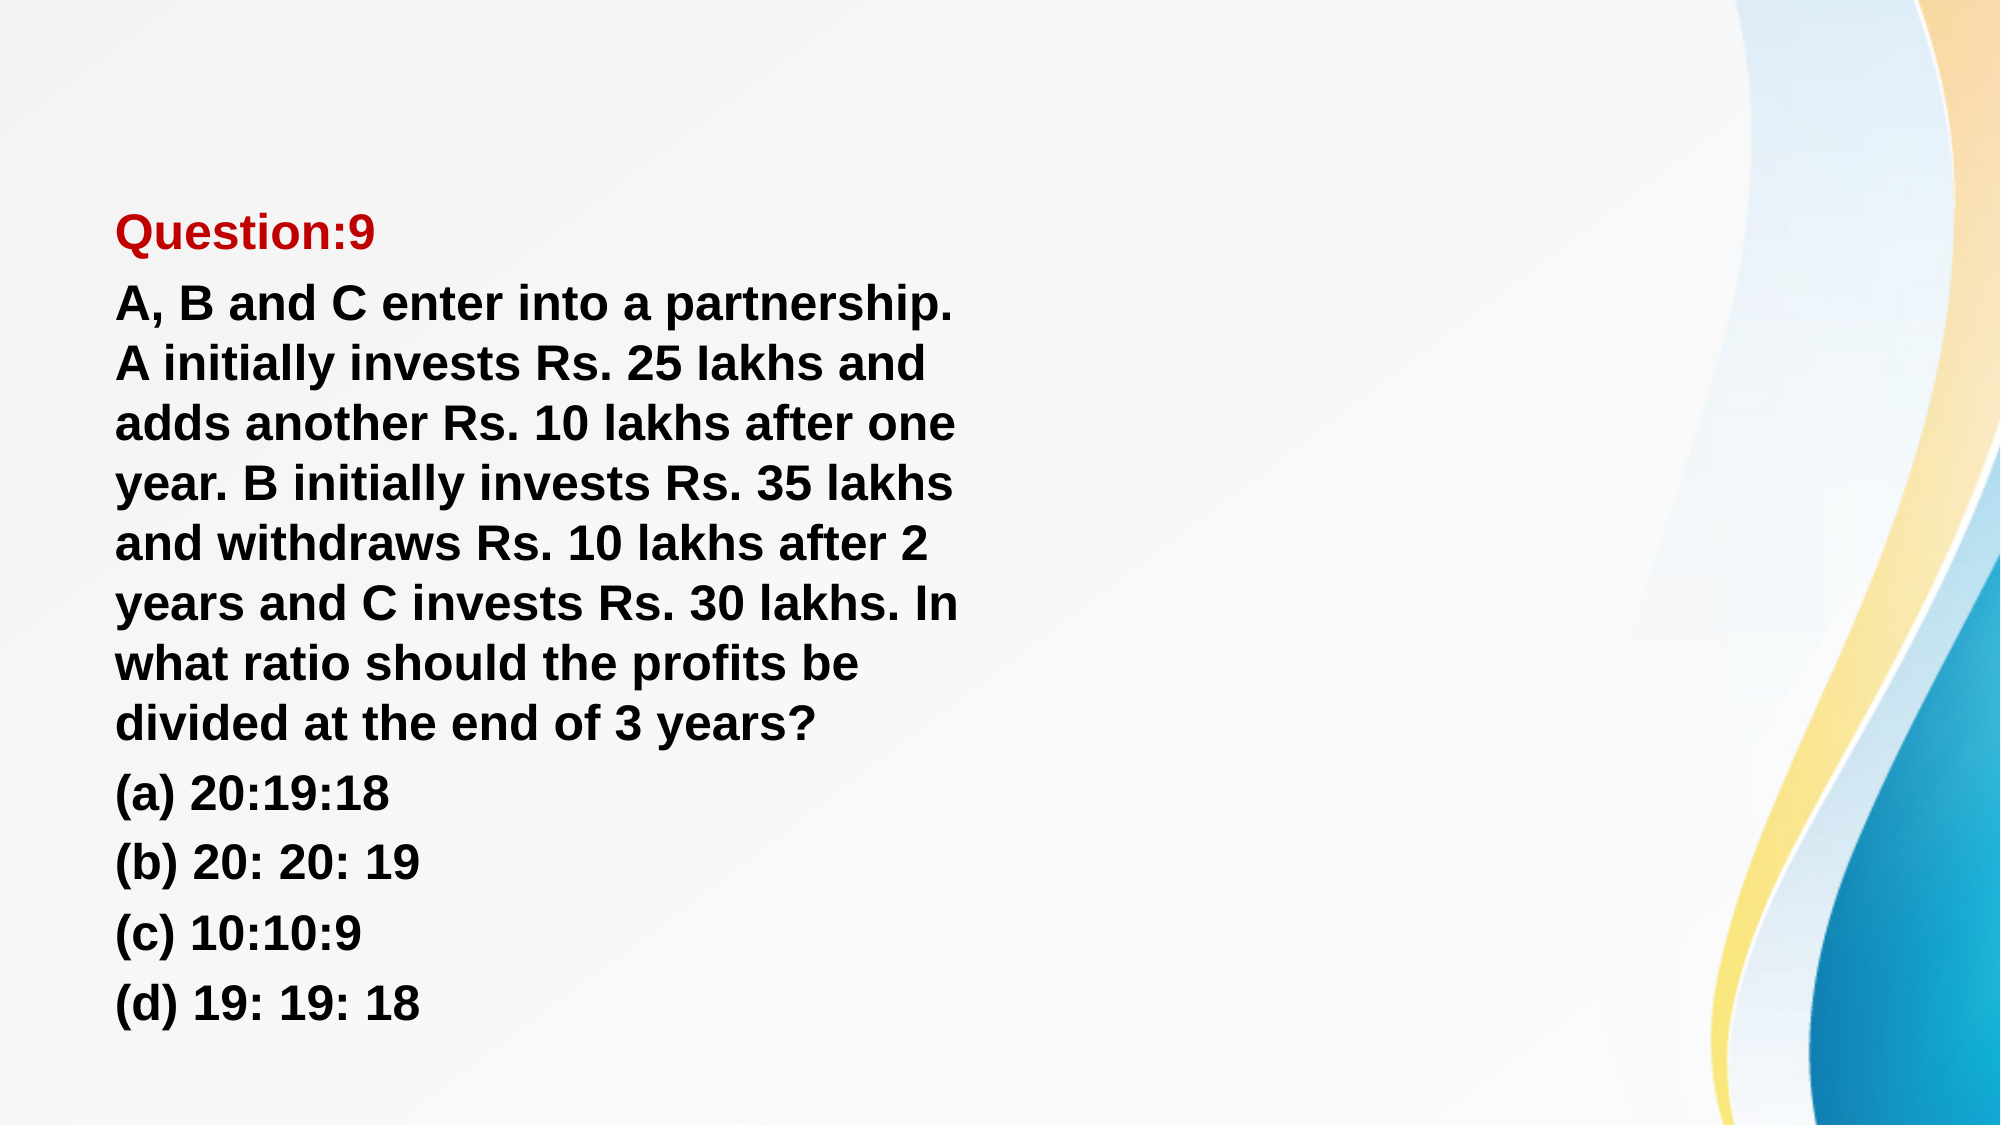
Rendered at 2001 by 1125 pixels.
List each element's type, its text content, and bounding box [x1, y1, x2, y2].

picture [0, 0, 2001, 1125]
list Question:9 A, B and C enter into a partnership. A initially invests Rs. 25 Iakhs and adds another Rs. 10 lakhs after one year. B initially invests Rs. 35 lakhs and withdraws Rs. 10 lakhs after 2 years and C invests Rs. 30 lakhs. In what ratio should the profits be divided at the end of 3 years? (a) 20:19:18 (b) 20: 20: 19 (c) 10:10:9 (d) 19: 19: 18 [99, 192, 984, 1006]
